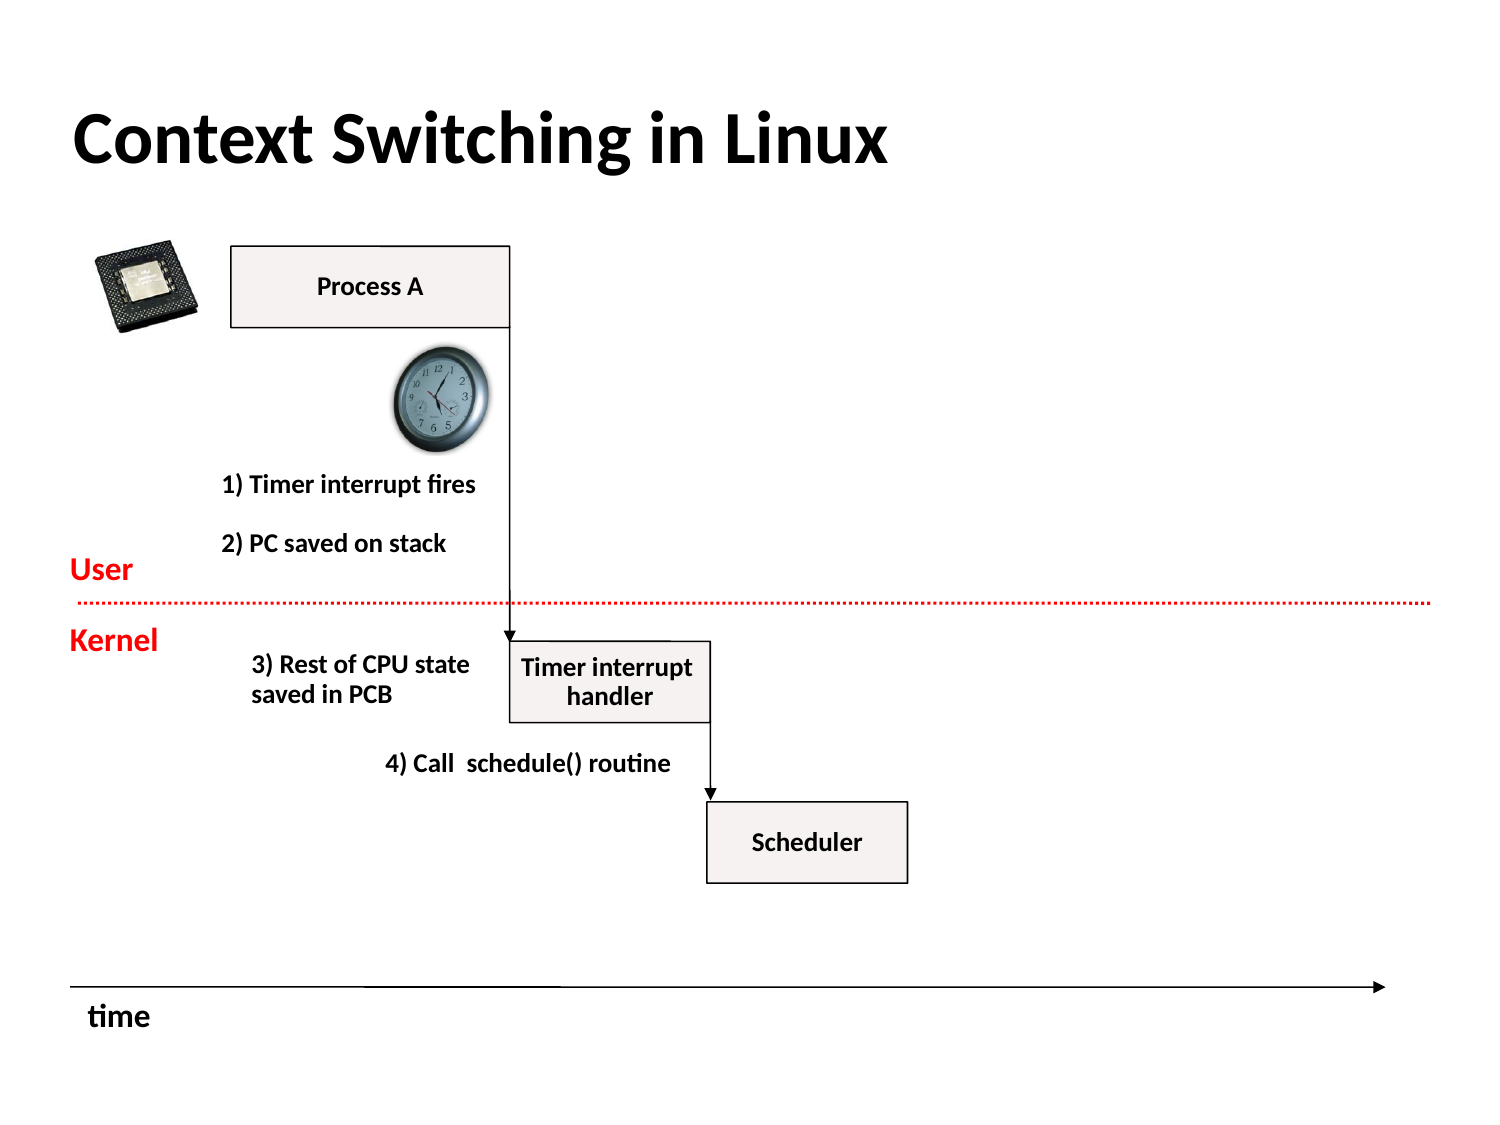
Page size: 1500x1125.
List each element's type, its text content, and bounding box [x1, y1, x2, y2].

text_box Timer interrupt handler [509, 670, 711, 719]
text_box Process A [230, 246, 510, 328]
text_box 3) Rest of CPU state saved in PCB [251, 670, 449, 720]
text_box [70, 980, 1386, 994]
text_box time [87, 997, 158, 1038]
picture [85, 233, 209, 343]
text_box 1) Timer interrupt fires 2) PC saved on stack [221, 469, 433, 548]
title Context Switching in Linux [58, 71, 1305, 197]
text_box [385, 720, 908, 884]
picture [385, 340, 497, 457]
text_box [69, 550, 1432, 662]
